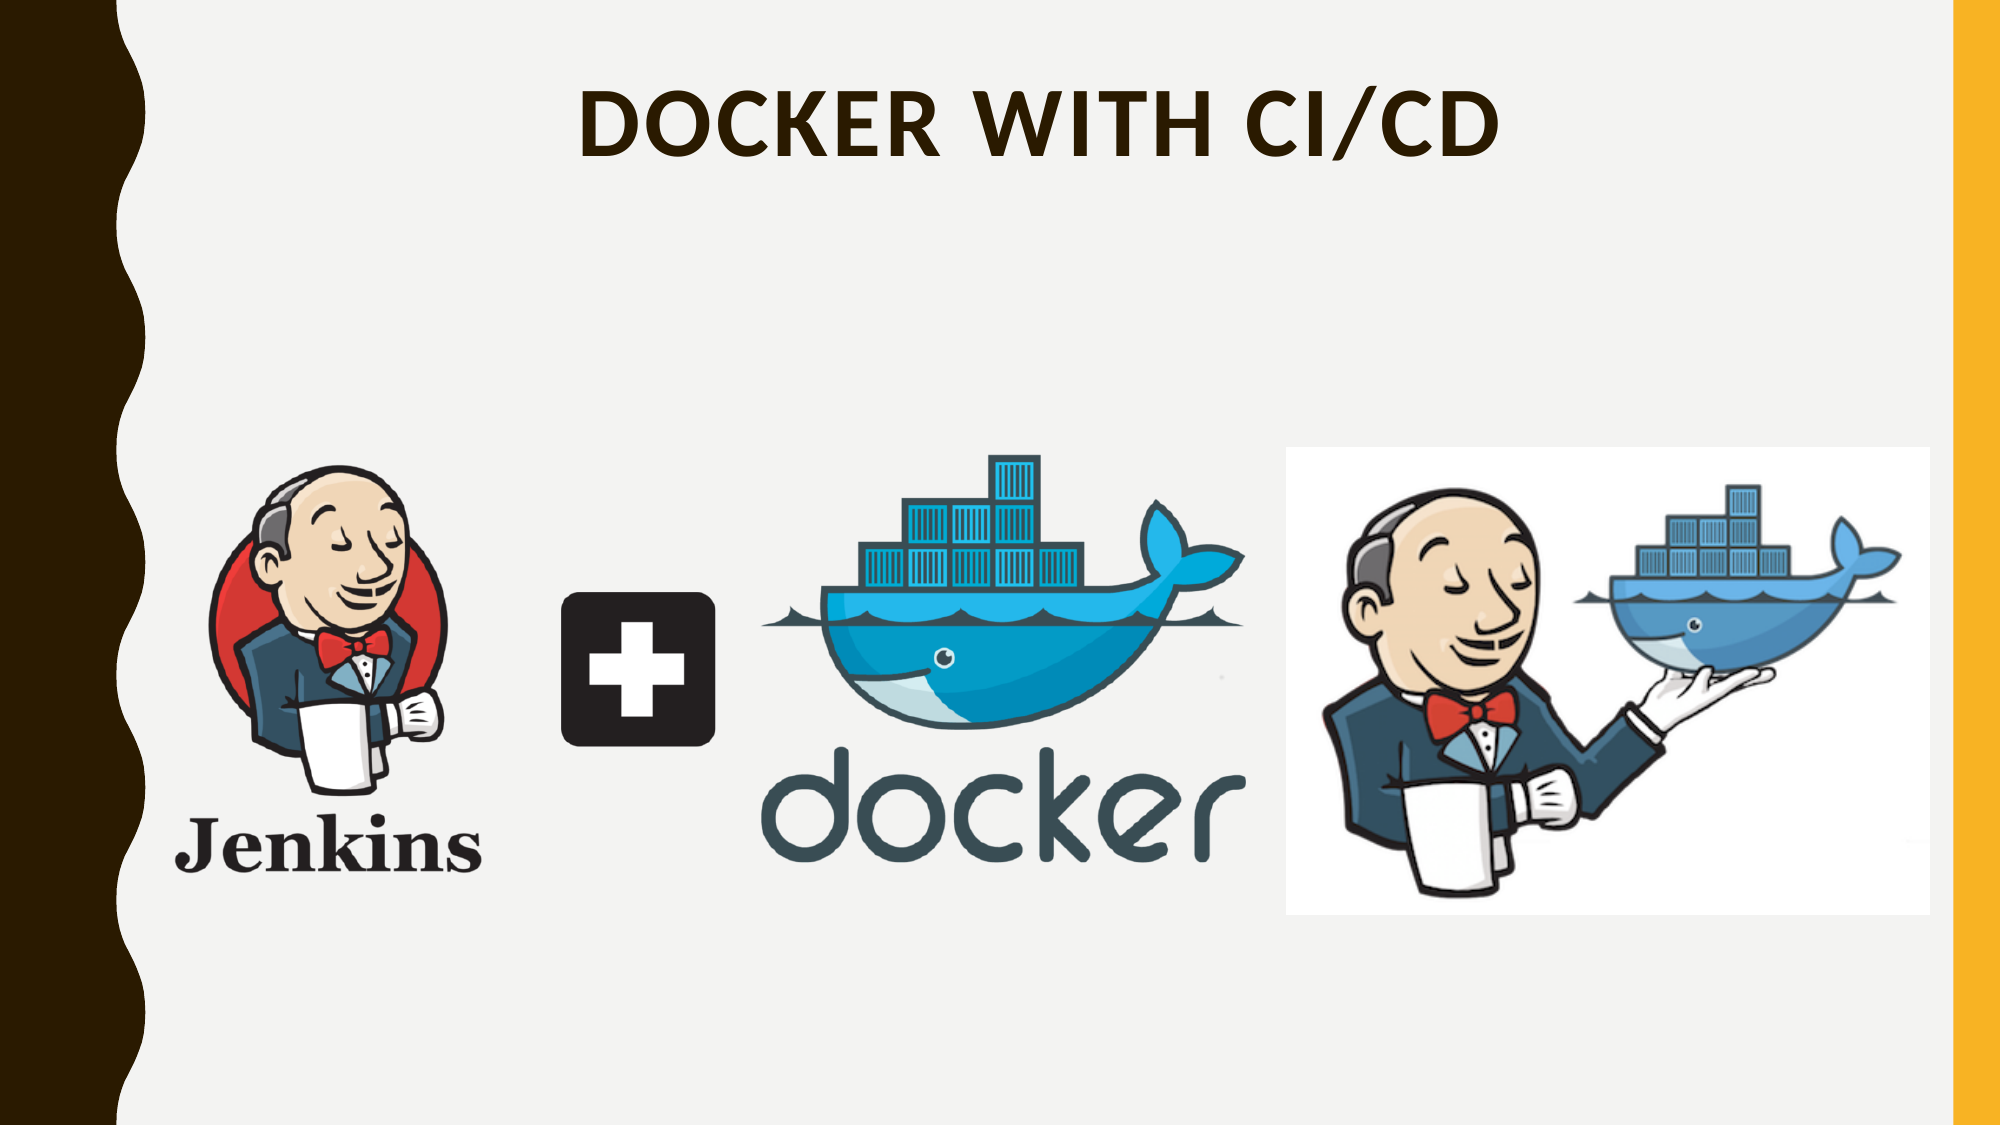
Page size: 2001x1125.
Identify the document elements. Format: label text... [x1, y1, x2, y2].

picture [1286, 447, 1930, 915]
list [106, 365, 1332, 955]
title Docker with ci/cd [205, 62, 1875, 308]
